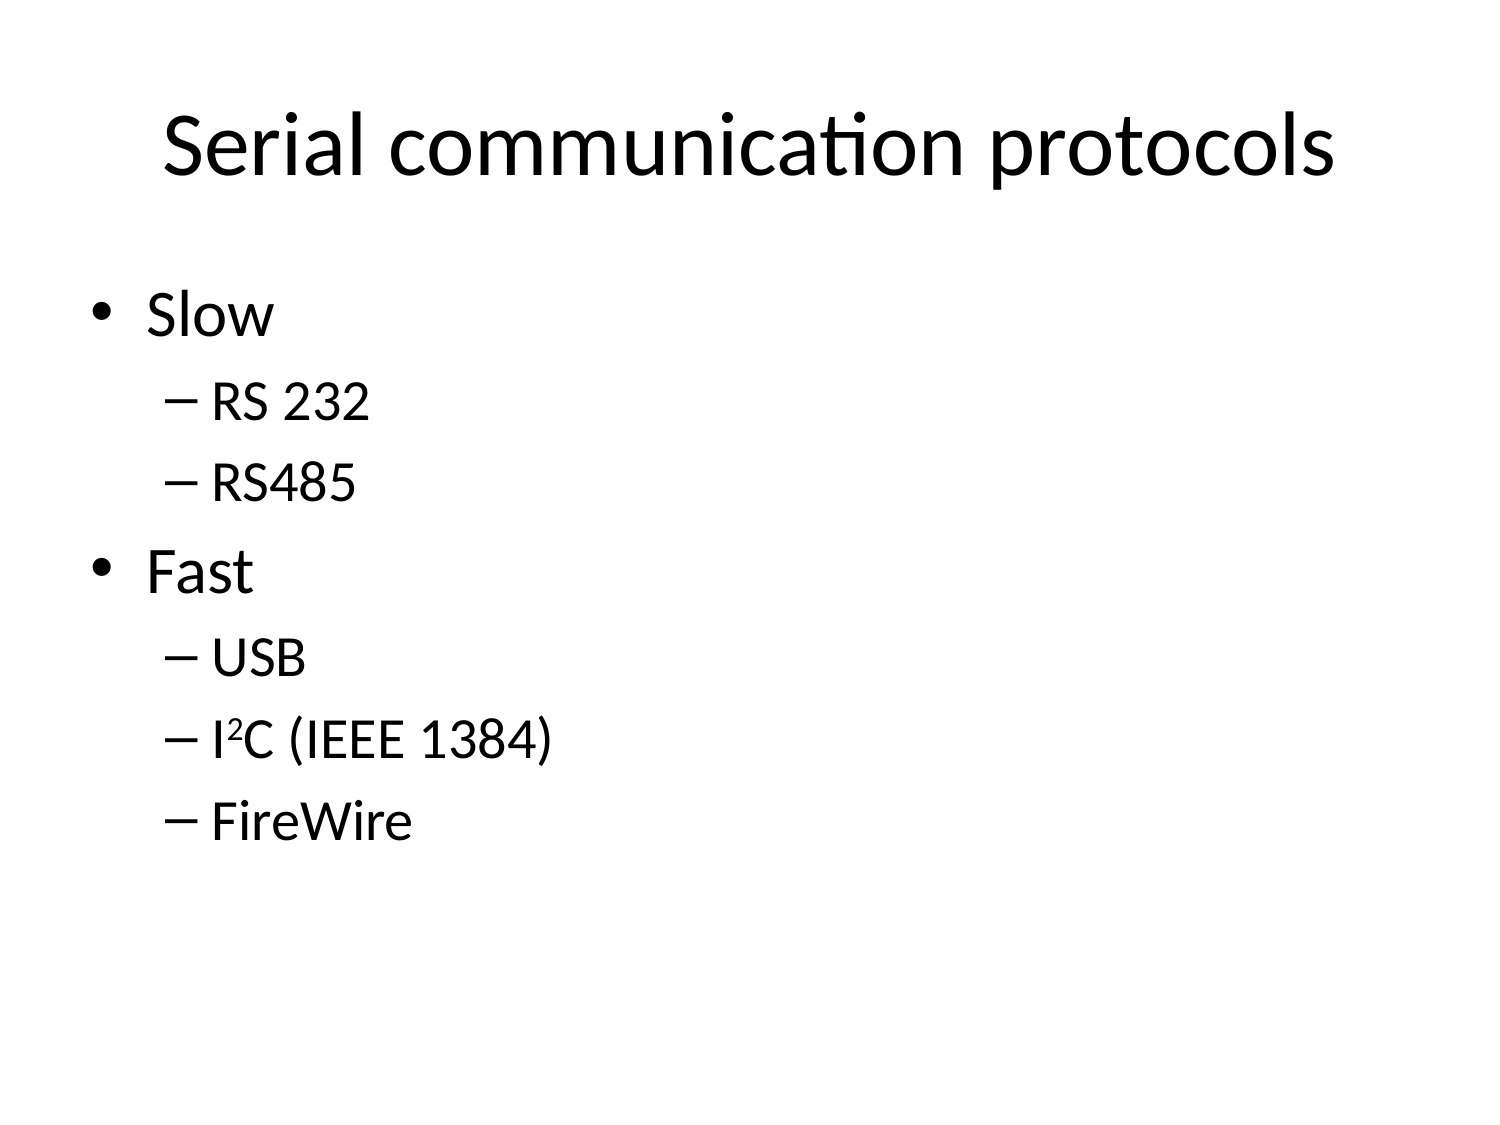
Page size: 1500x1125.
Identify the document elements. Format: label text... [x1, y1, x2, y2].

list Slow RS 232 RS485 Fast USB I2C (IEEE 1384) FireWire [75, 262, 1425, 1005]
title Serial communication protocols [75, 45, 1425, 233]
